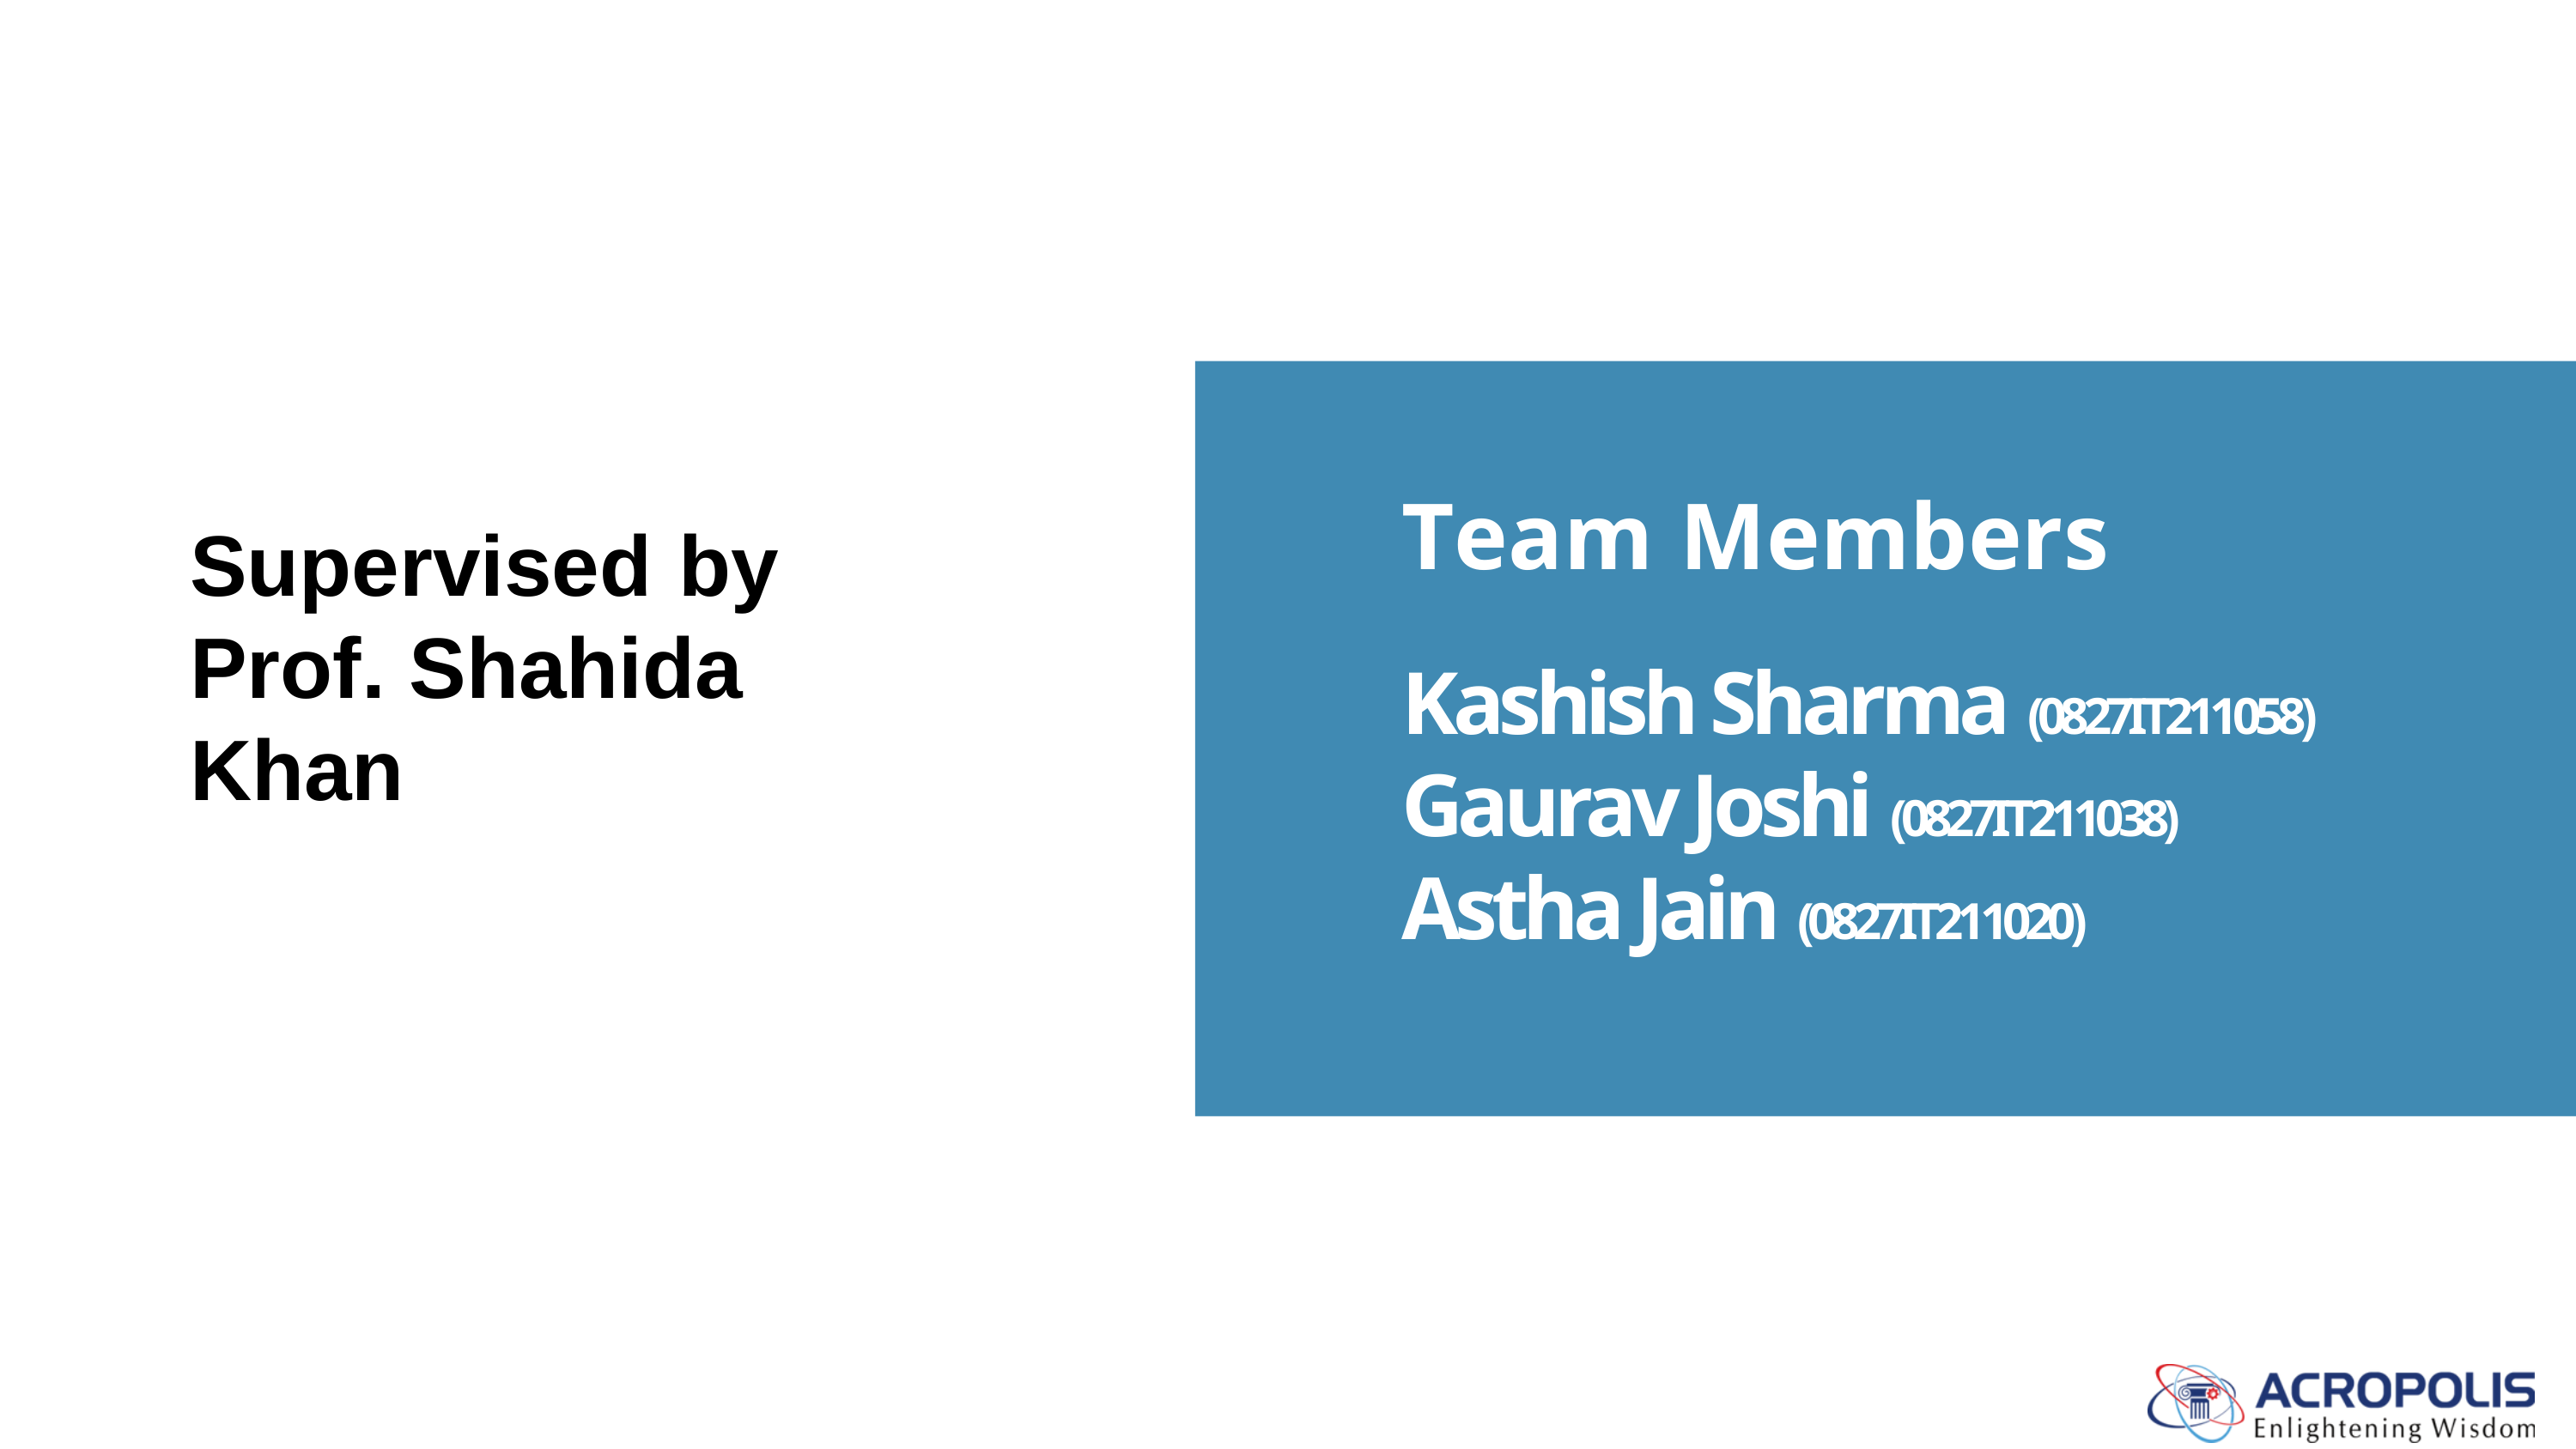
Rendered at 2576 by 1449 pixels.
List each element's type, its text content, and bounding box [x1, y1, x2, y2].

picture [2148, 1364, 2535, 1443]
text_box Supervised by Prof. Shahida Khan [188, 506, 808, 817]
text_box [1194, 361, 2576, 1117]
title Team Members Kashish Sharma (0827IT211058) Gaurav Joshi (0827IT211038) Astha Jain (0827IT211020) [1400, 469, 2372, 957]
